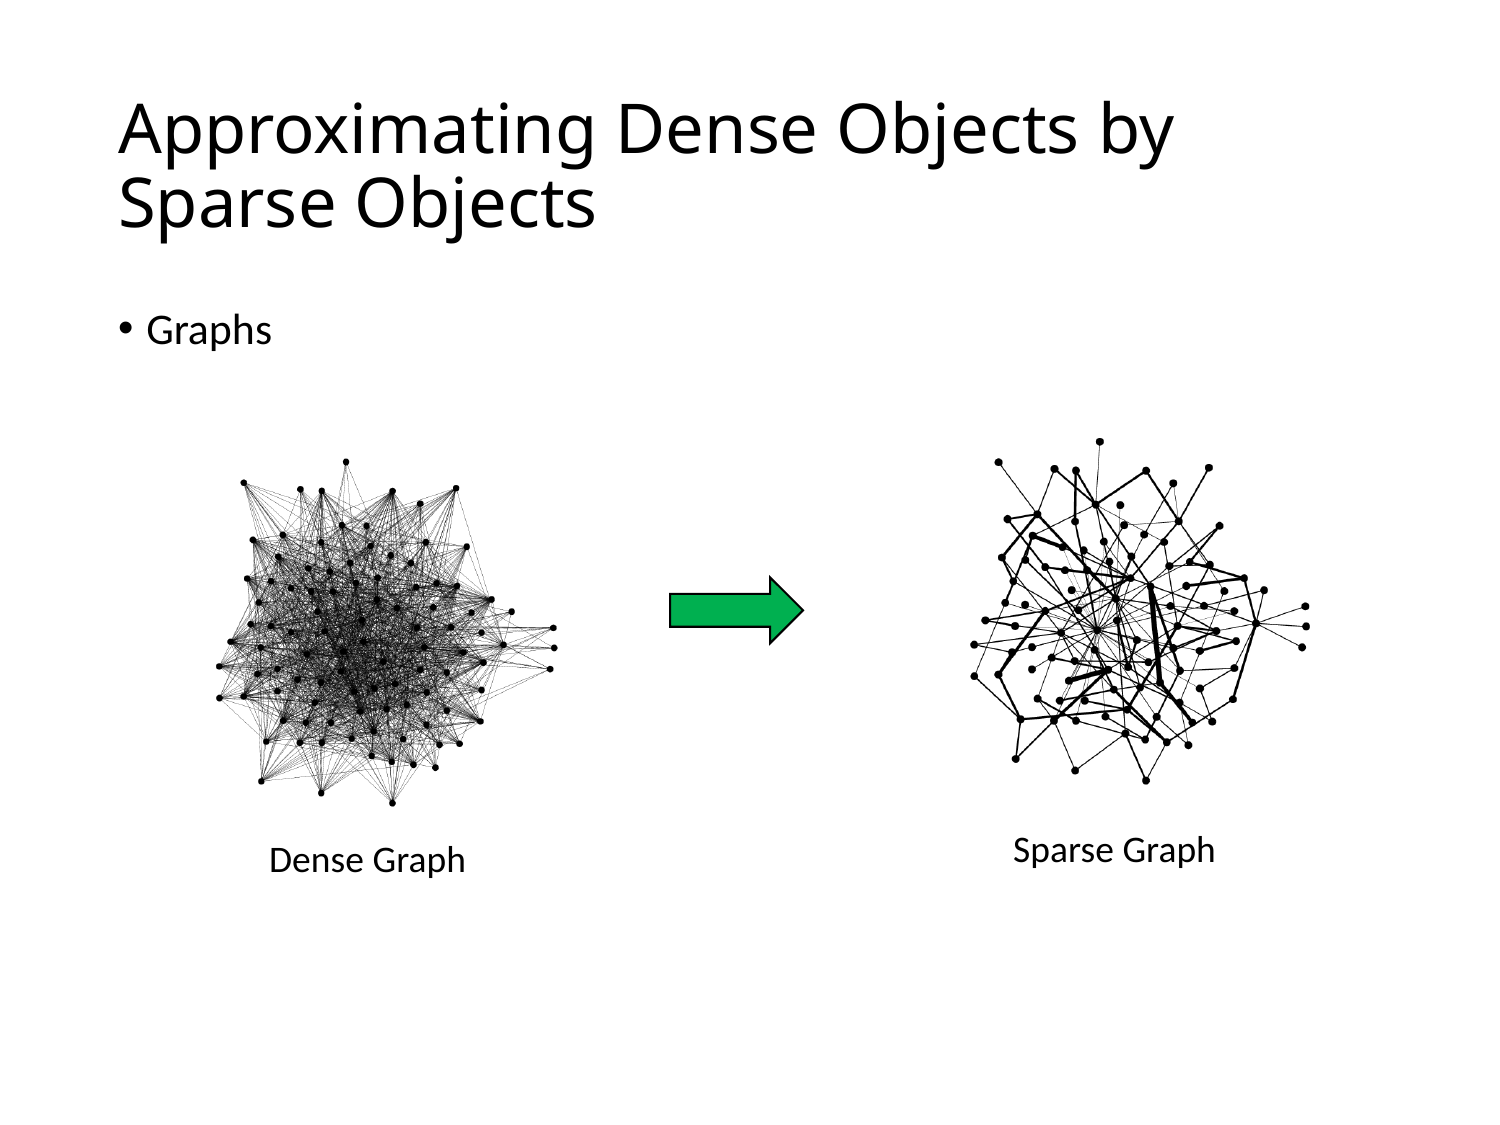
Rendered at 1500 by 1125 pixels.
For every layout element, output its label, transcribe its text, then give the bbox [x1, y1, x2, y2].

text_box Sparse Graph [998, 817, 1232, 878]
text_box Dense Graph [254, 828, 482, 888]
text_box [669, 574, 805, 646]
title Approximating Dense Objects by Sparse Objects [103, 59, 1397, 278]
picture [208, 452, 565, 813]
list Graphs [103, 299, 1397, 1014]
picture [963, 430, 1318, 791]
